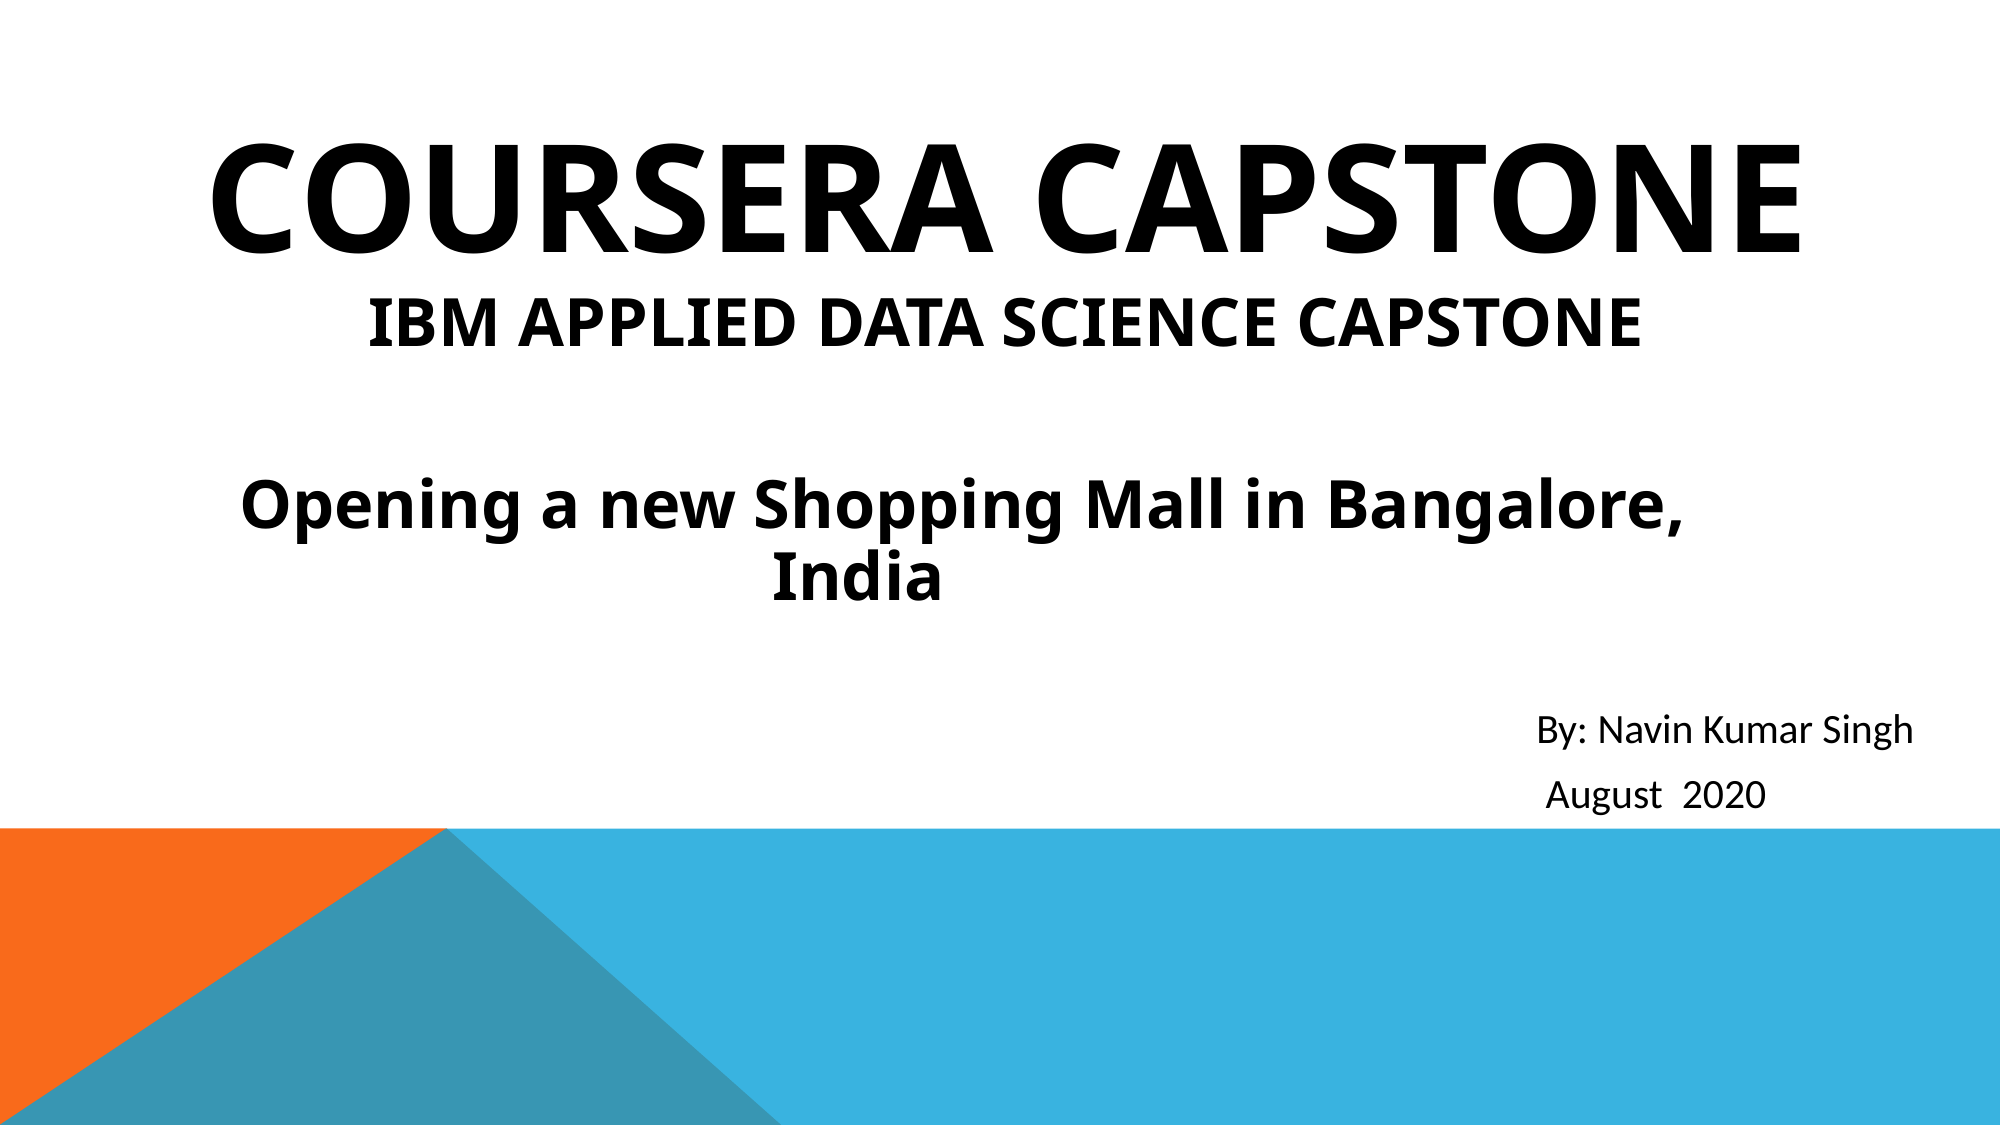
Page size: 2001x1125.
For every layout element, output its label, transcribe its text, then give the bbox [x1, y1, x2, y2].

text_box Opening a new Shopping Mall in Bangalore, India [237, 458, 1750, 614]
title COURSERA CAPSTONE IBM Applied Data Science CapstoNe [183, 163, 1829, 360]
text_box By: Navin Kumar Singh August 2020 [1534, 687, 1997, 817]
